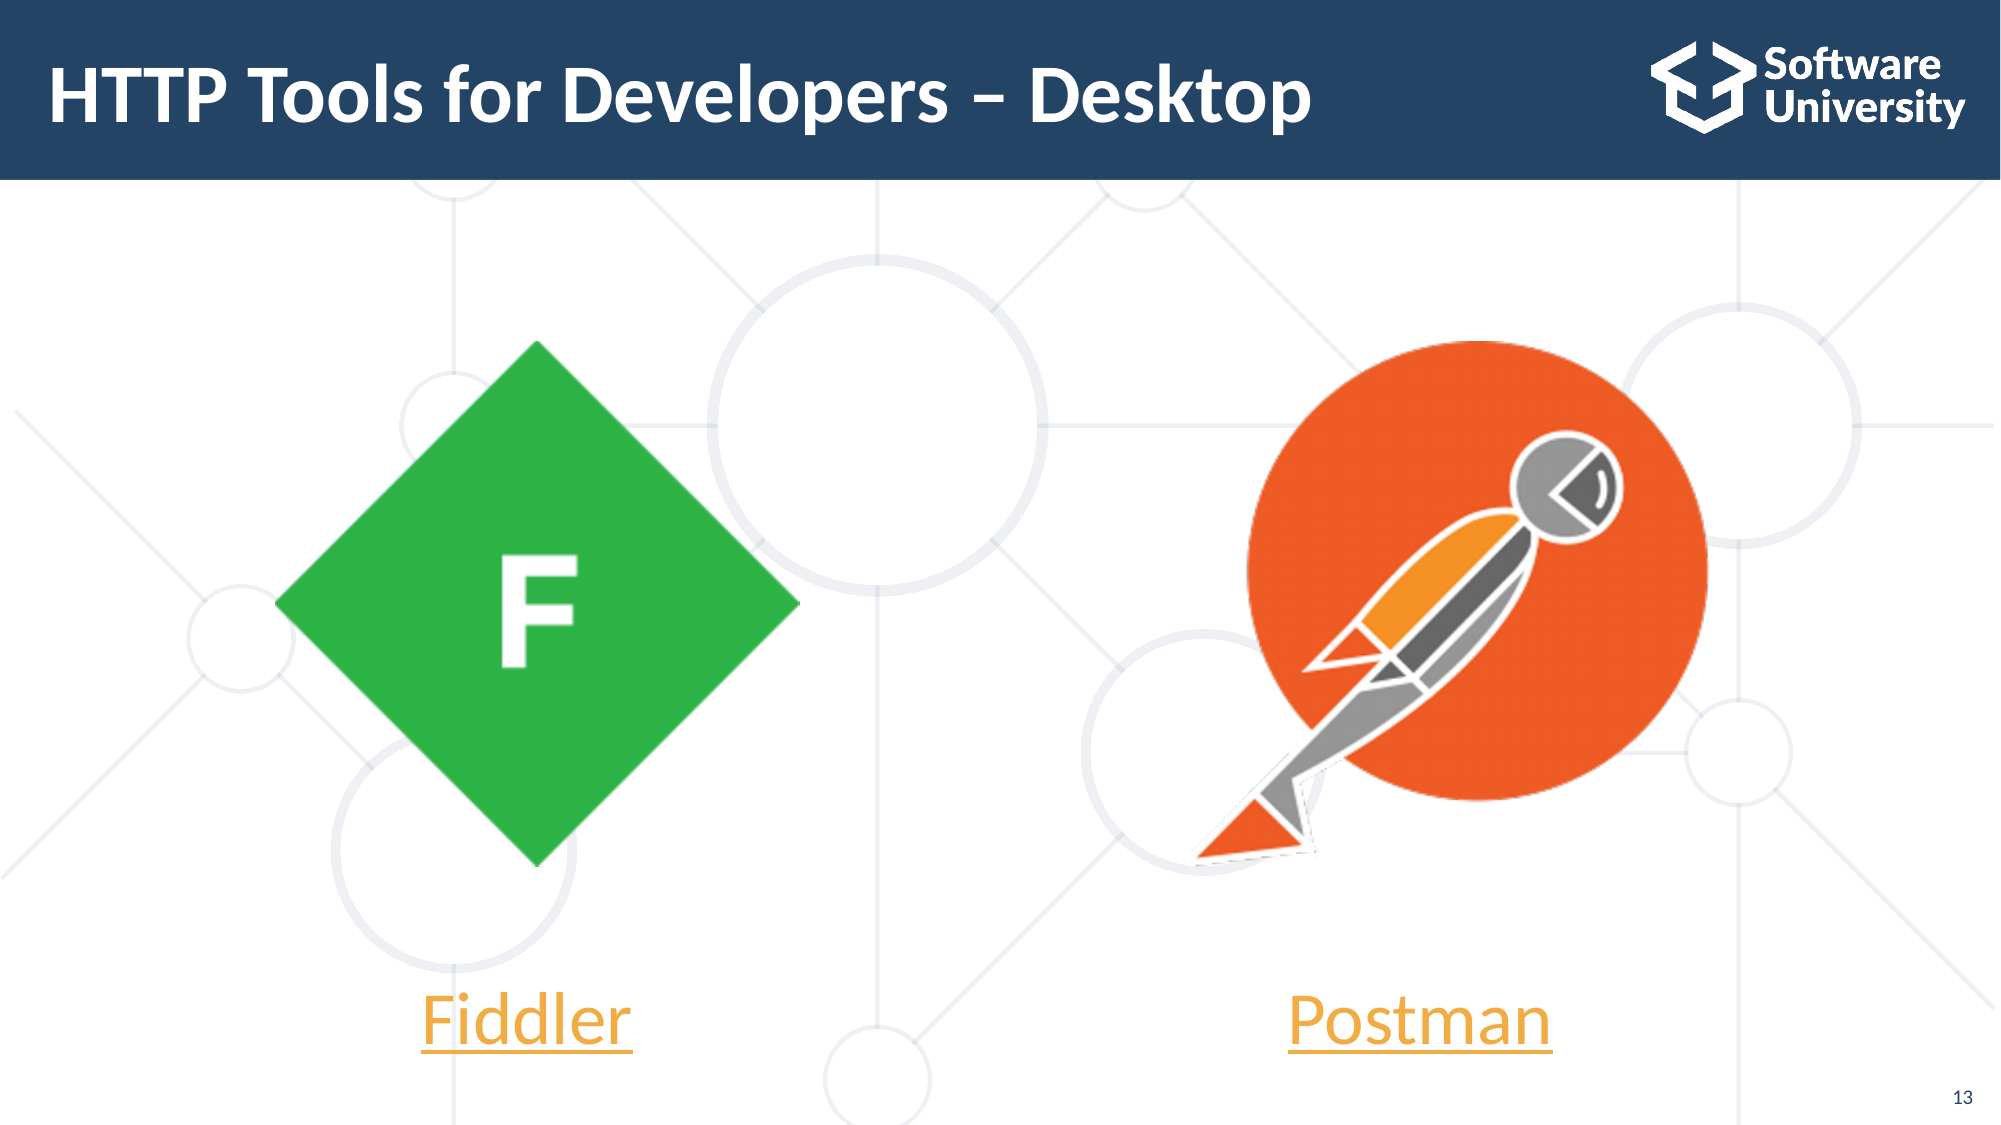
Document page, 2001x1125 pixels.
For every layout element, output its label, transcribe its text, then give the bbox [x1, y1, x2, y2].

picture [274, 341, 801, 867]
text_box Fiddler [74, 962, 980, 1068]
picture [1187, 341, 1713, 867]
title HTTP Tools for Developers – Desktop [31, 16, 1625, 162]
picture [1651, 41, 1966, 134]
text_box Postman [1272, 962, 1569, 1068]
slide_number 13 [1927, 1067, 1989, 1117]
